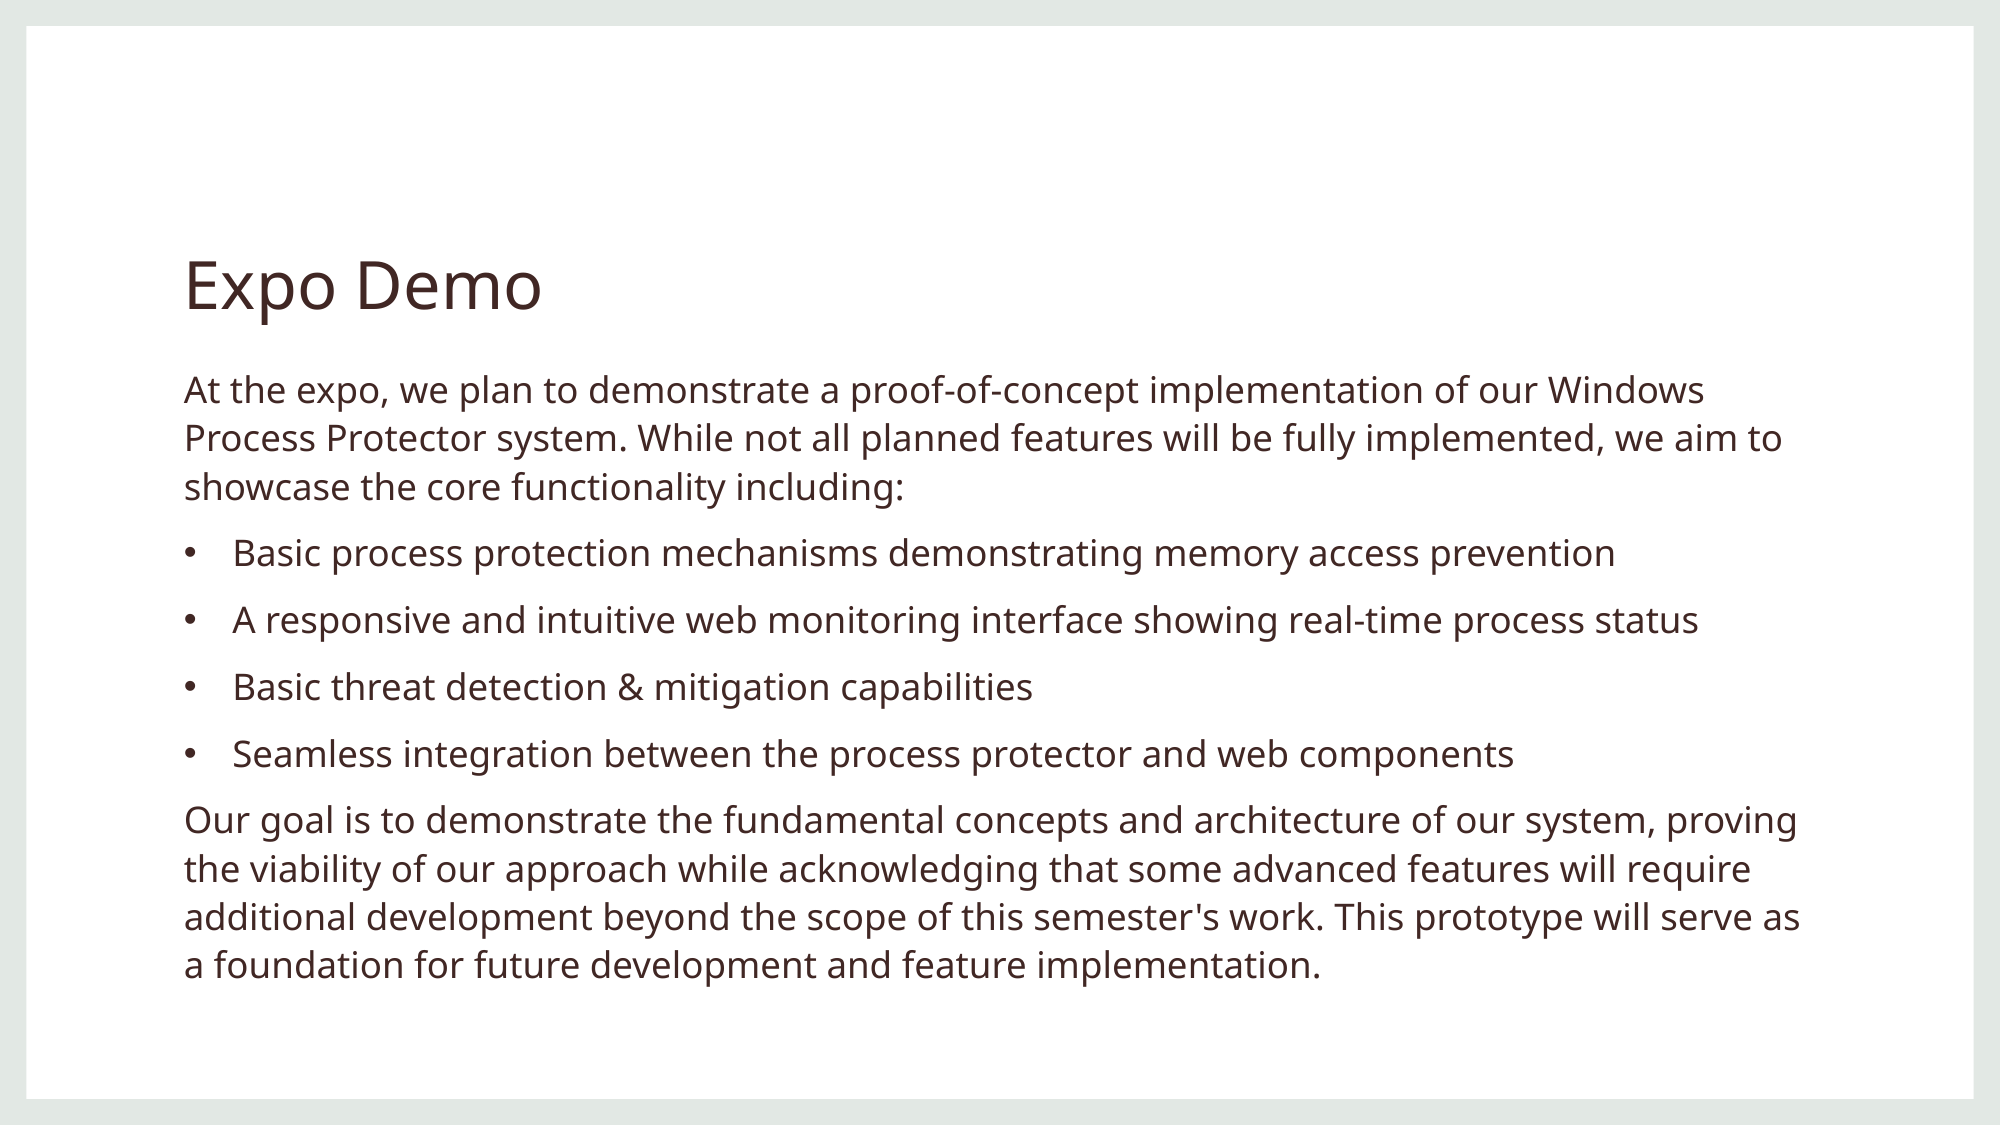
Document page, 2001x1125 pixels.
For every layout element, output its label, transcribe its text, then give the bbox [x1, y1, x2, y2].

title Expo Demo [168, 118, 1832, 330]
list At the expo, we plan to demonstrate a proof-of-concept implementation of our Windows Process Protector system. While not all planned features will be fully implemented, we aim to showcase the core functionality including: Basic process protection mechanisms demonstrating memory access prevention A responsive and intuitive web monitoring interface showing real-time process status Basic threat detection & mitigation capabilities Seamless integration between the process protector and web components Our goal is to demonstrate the fundamental concepts and architecture of our system, proving the viability of our approach while acknowledging that some advanced features will require additional development beyond the scope of this semester's work. This prototype will serve as a foundation for future development and feature implementation. [168, 354, 1832, 1006]
